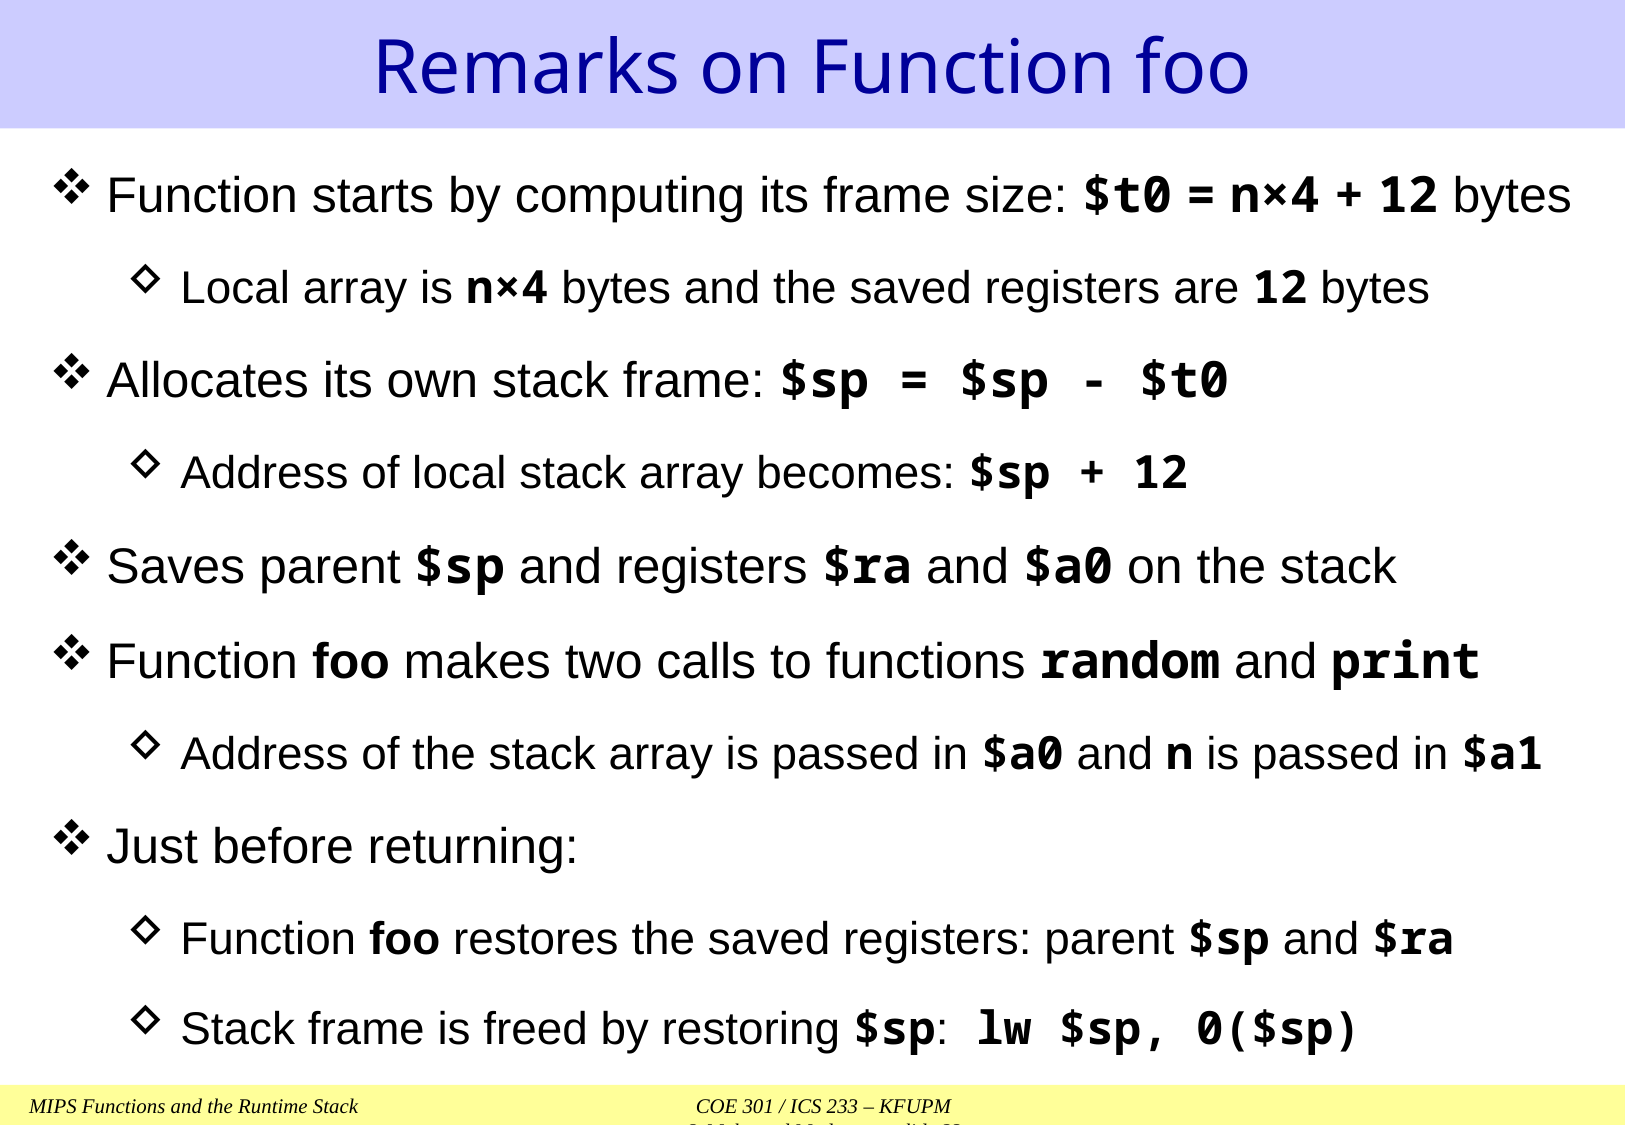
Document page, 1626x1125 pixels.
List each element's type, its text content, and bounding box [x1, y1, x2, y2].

title Remarks on Function foo [0, 0, 1625, 129]
list Function starts by computing its frame size: $t0 = n×4 + 12 bytes Local array is n×4 bytes and the saved registers are 12 bytes Allocates its own stack frame: $sp = $sp - $t0 Address of local stack array becomes: $sp + 12 Saves parent $sp and registers $ra and $a0 on the stack Function foo makes two calls to functions random and print Address of the stack array is passed in $a0 and n is passed in $a1 Just before returning: Function foo restores the saved registers: parent $sp and $ra Stack frame is freed by restoring $sp: lw $sp, 0($sp) [34, 146, 1601, 1073]
